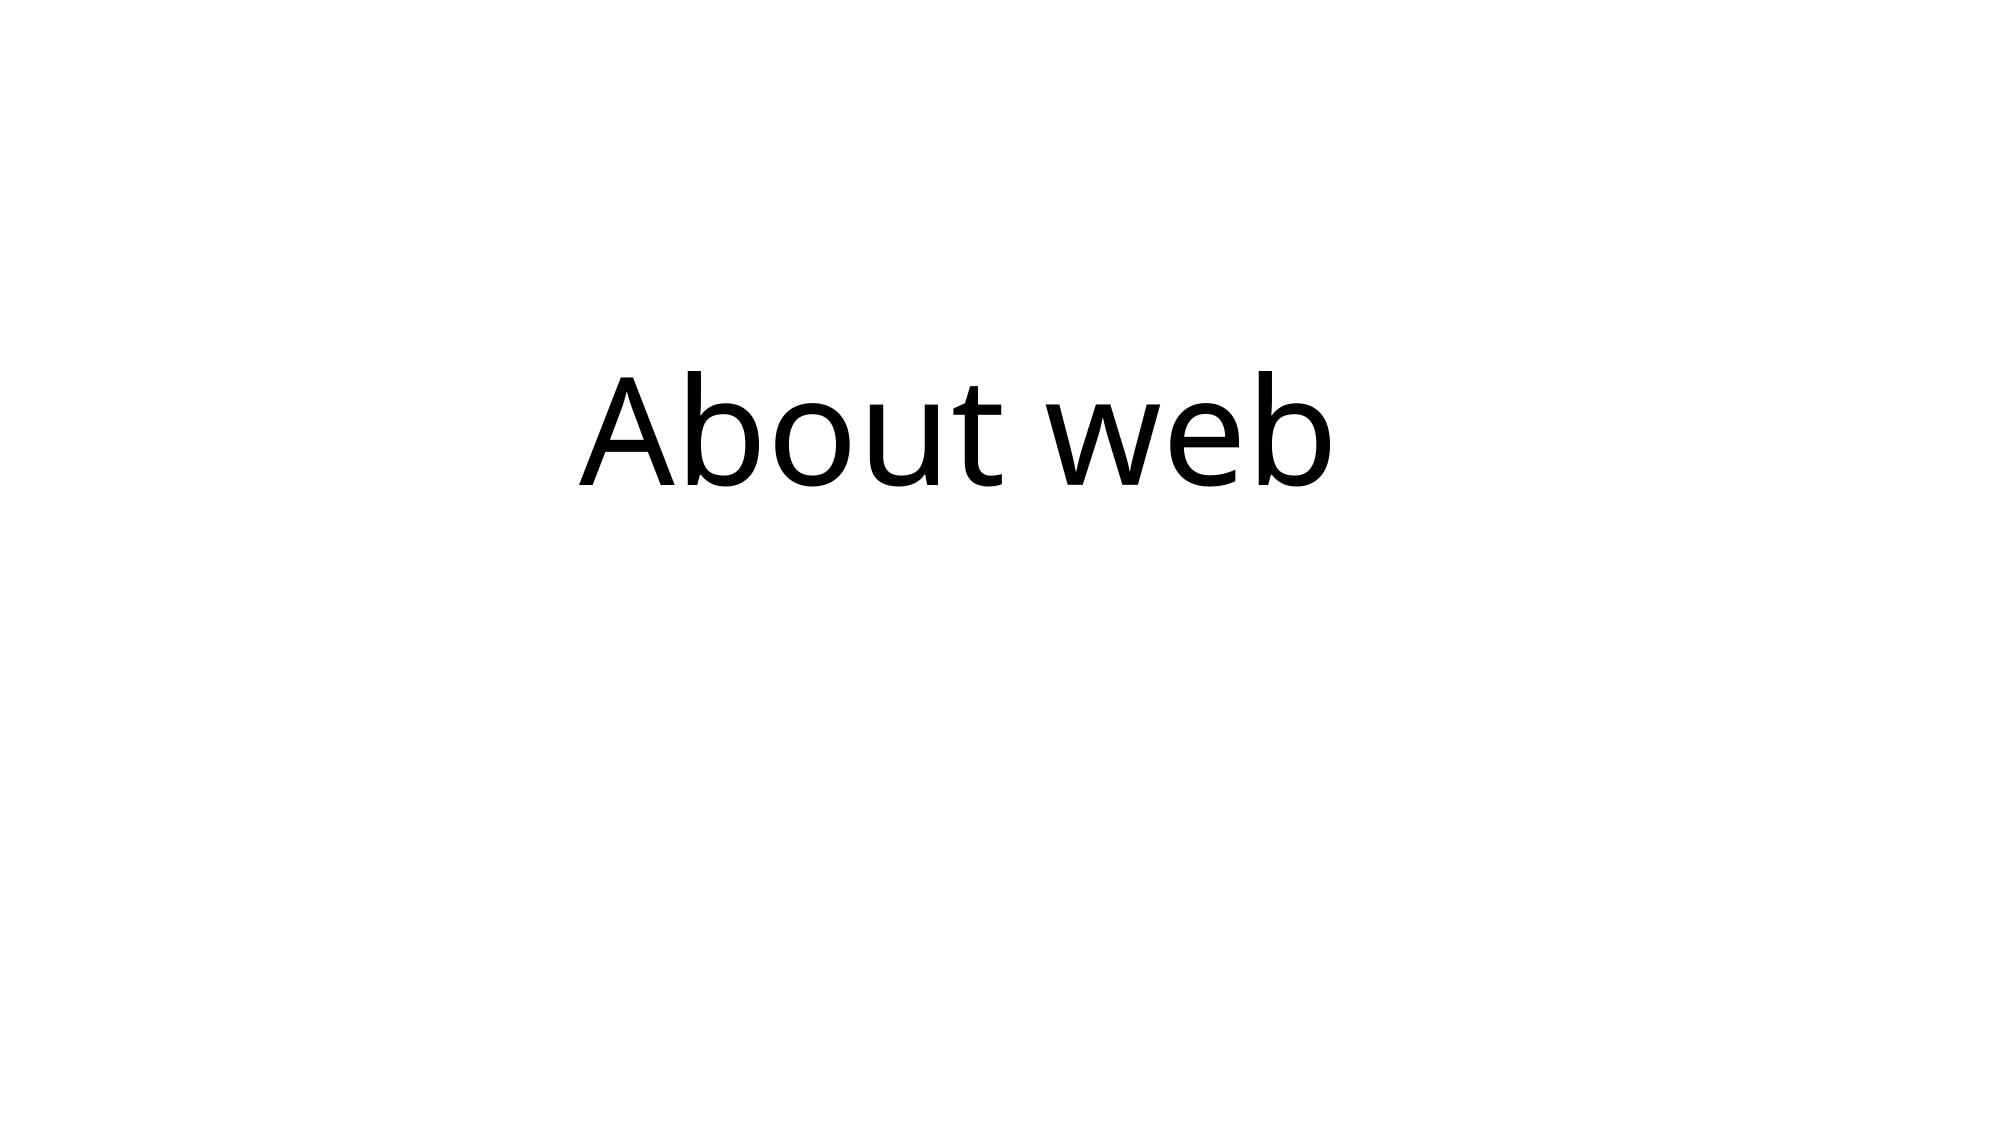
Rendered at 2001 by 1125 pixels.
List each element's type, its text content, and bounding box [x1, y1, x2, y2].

title About web [137, 59, 1863, 814]
